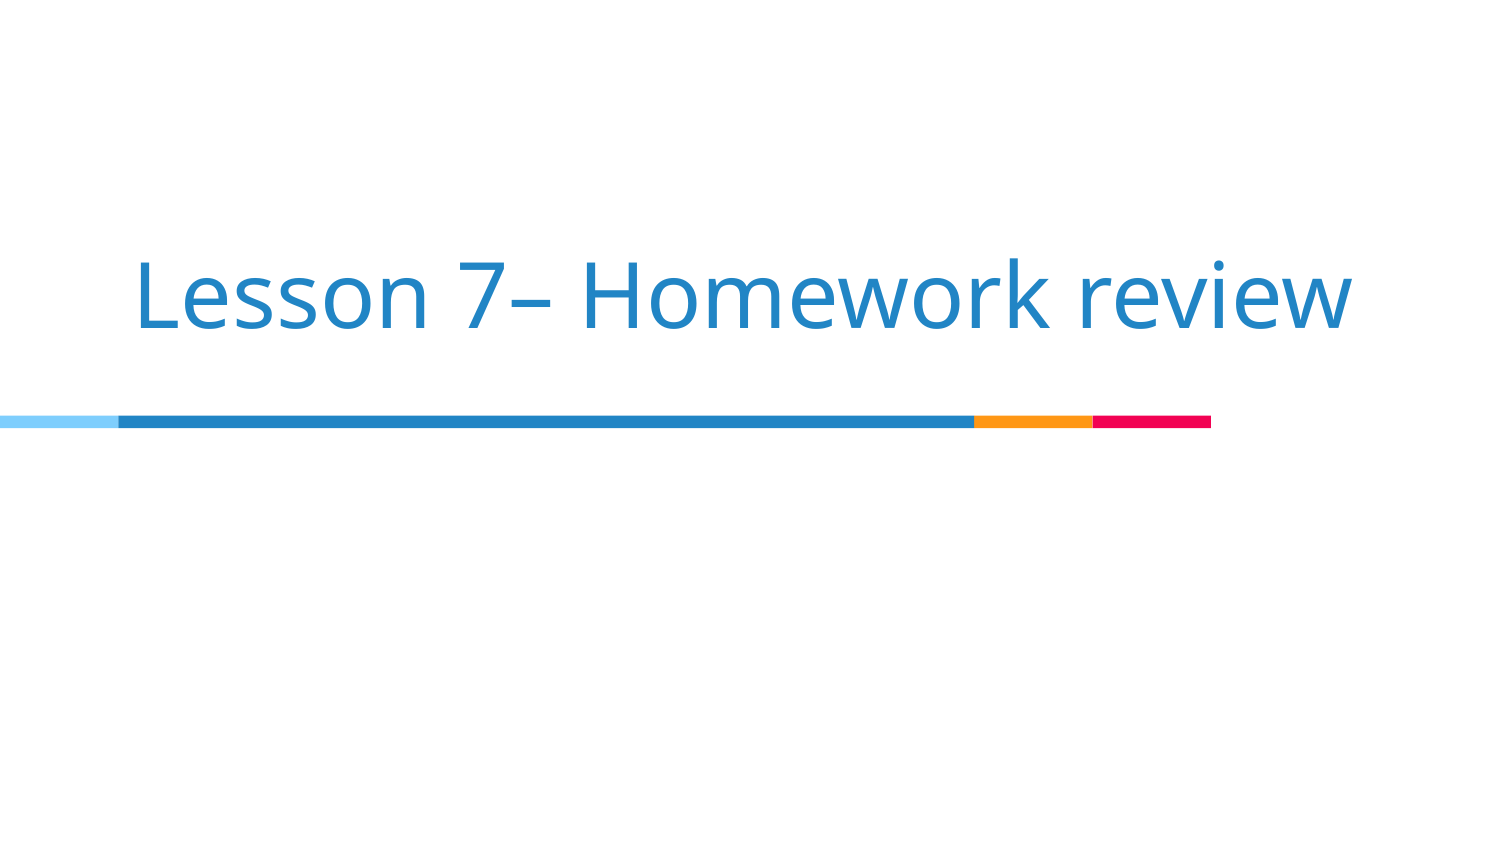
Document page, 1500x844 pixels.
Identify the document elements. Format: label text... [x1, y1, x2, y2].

title Lesson 7– Homework review [117, 222, 1429, 413]
